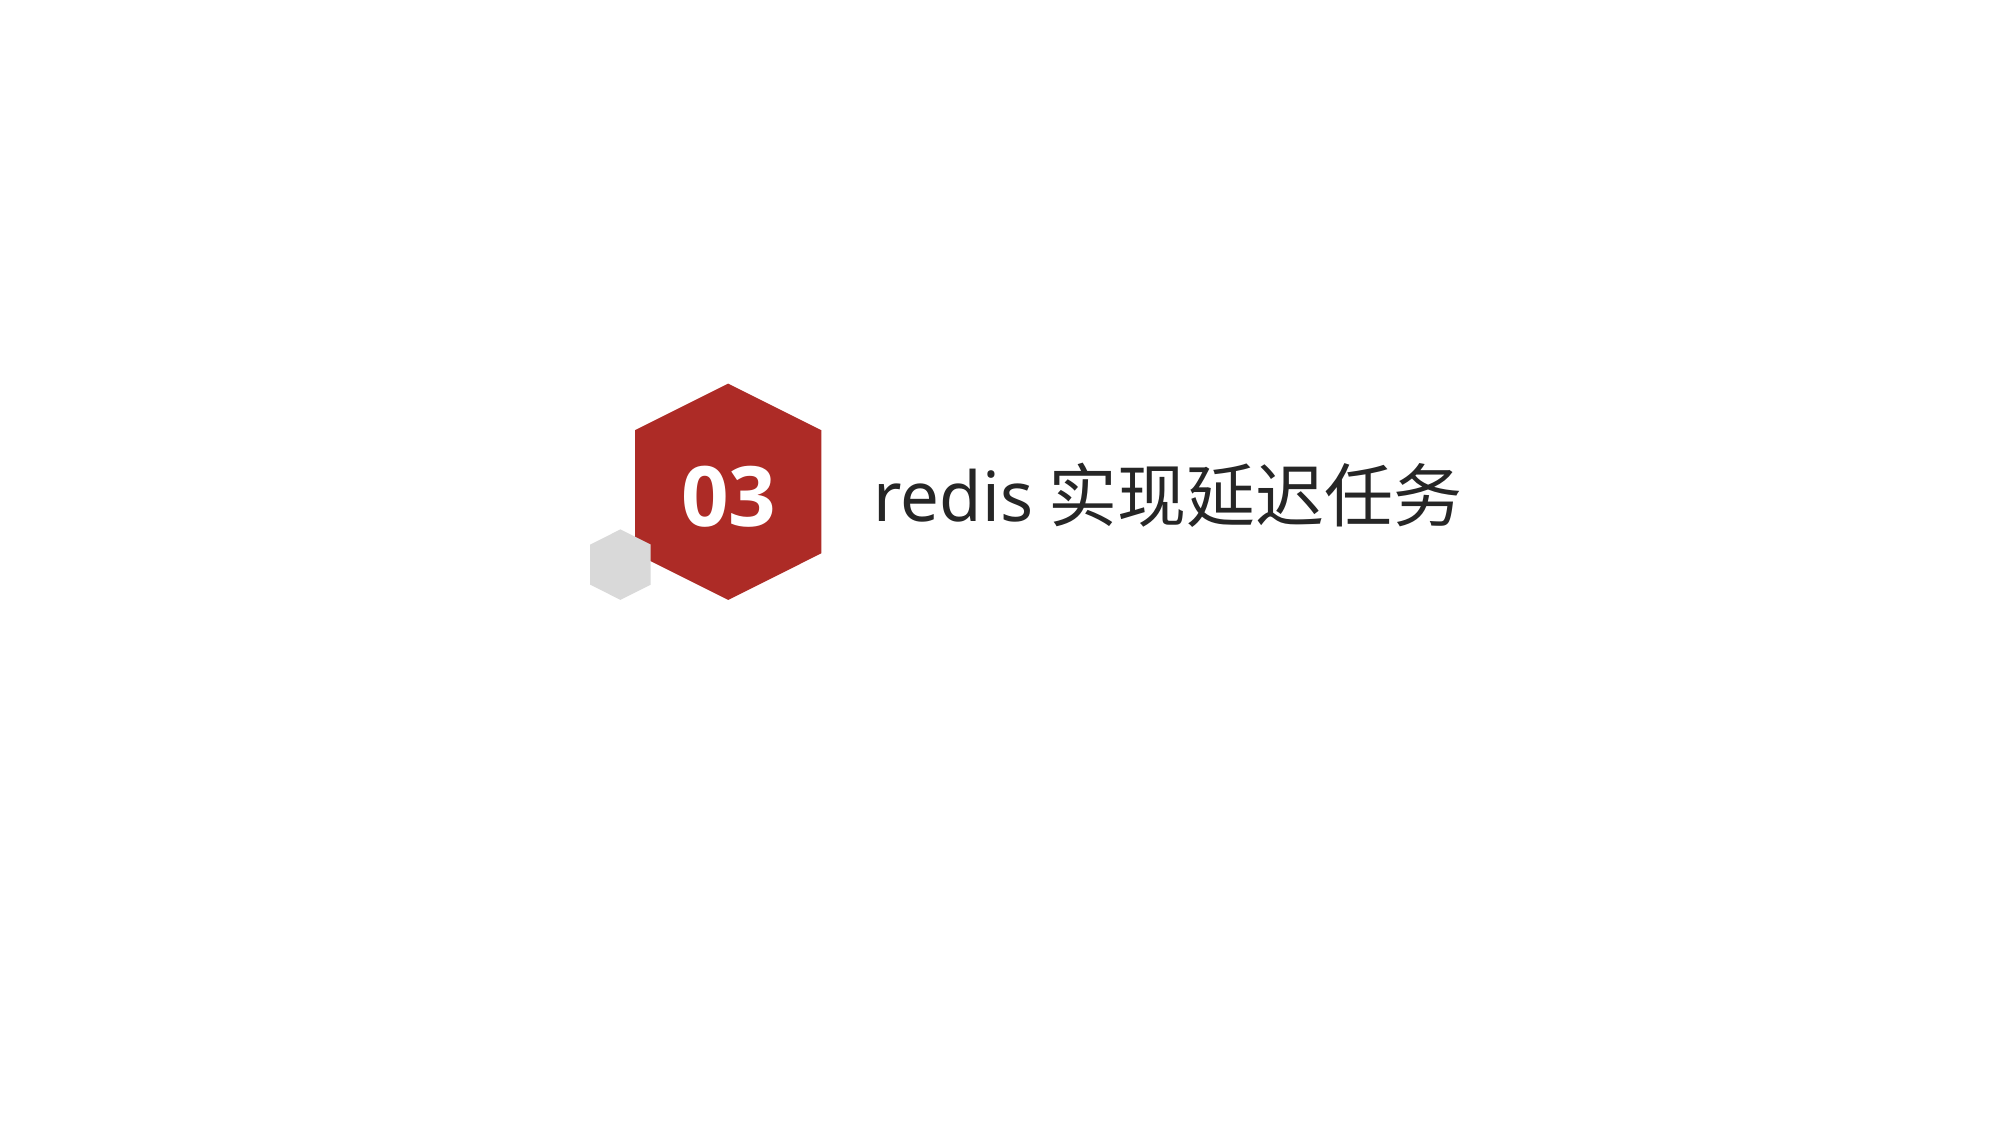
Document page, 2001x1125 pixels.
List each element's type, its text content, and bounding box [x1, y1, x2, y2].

title redis实现延迟任务 [859, 454, 1963, 545]
list 03 [636, 404, 822, 594]
